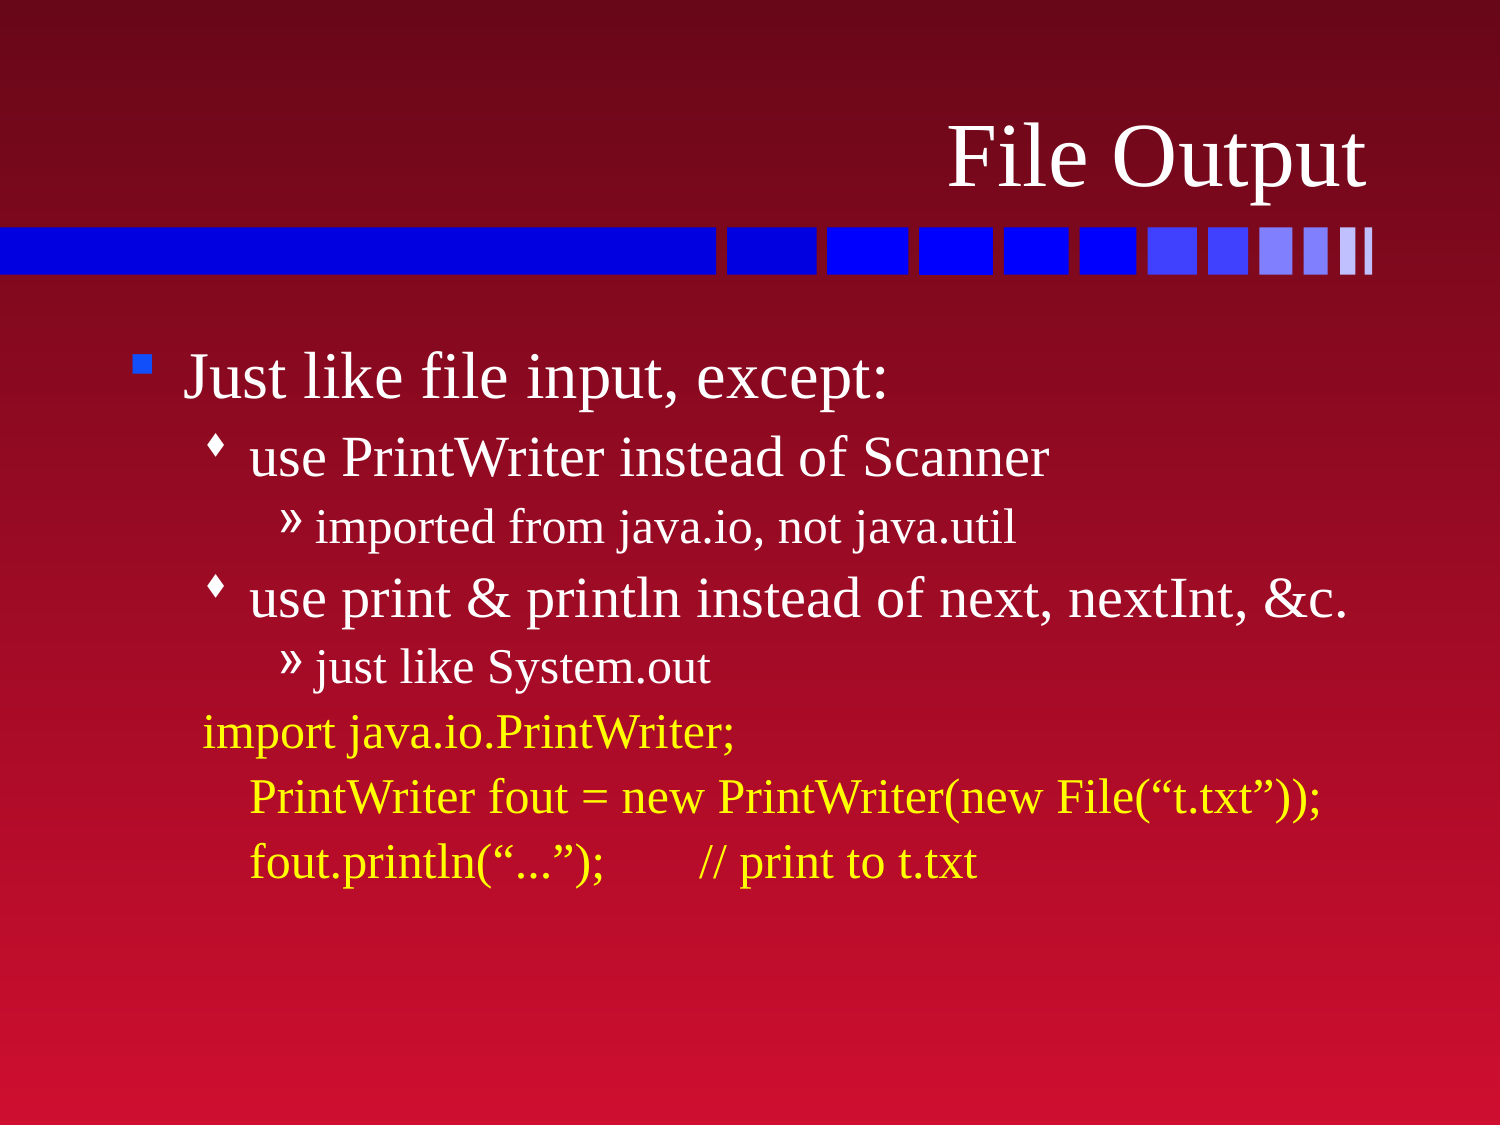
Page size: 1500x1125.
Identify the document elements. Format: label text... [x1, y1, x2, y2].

list Just like file input, except: use PrintWriter instead of Scanner imported from java.io, not java.util use print & println instead of next, nextInt, &c. just like System.out import java.io.PrintWriter; PrintWriter fout = new PrintWriter(new File(“t.txt”)); fout.println(“...”); // print to t.txt [111, 324, 1388, 1001]
title File Output [109, 27, 1383, 213]
